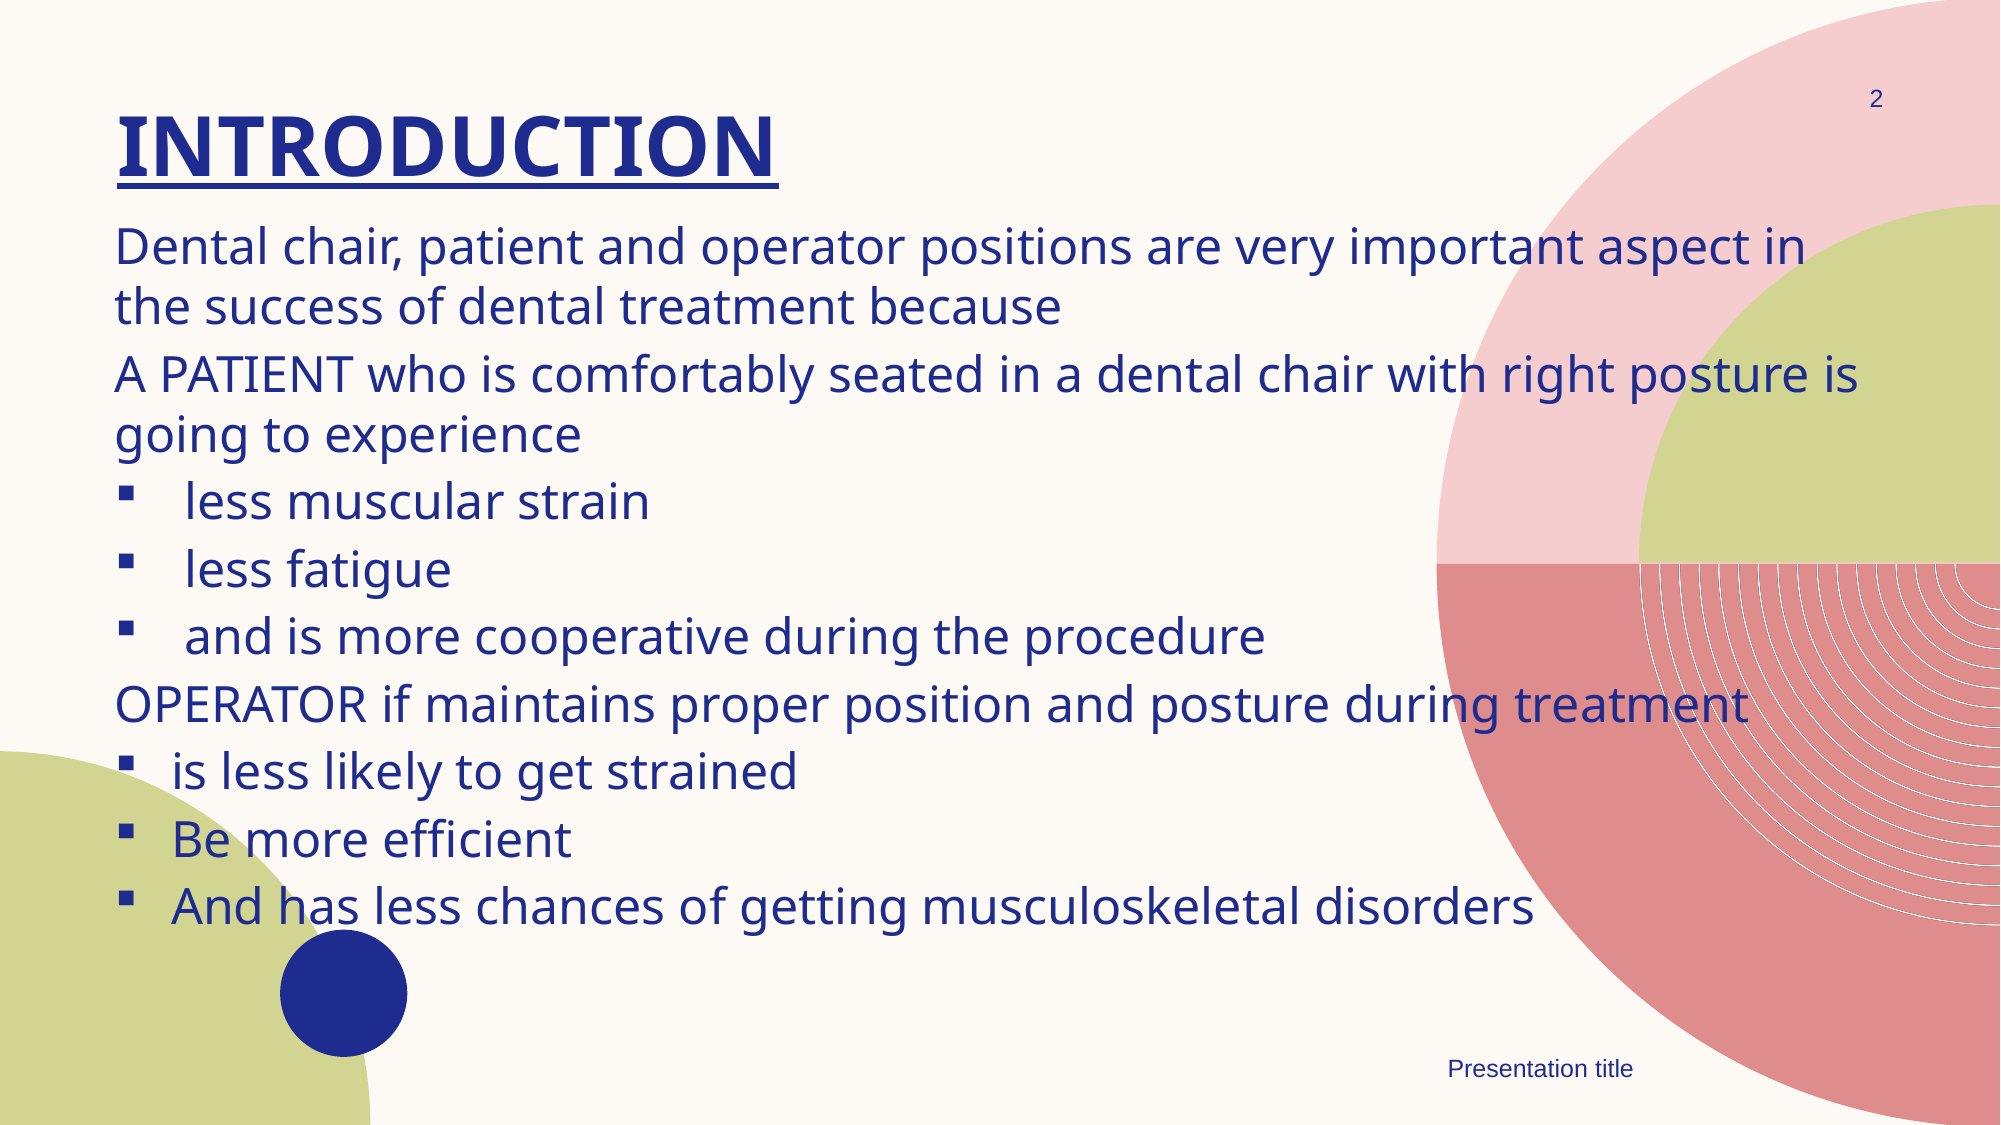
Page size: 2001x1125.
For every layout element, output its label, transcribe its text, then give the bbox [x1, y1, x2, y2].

title INTRODUCTION [101, 77, 1212, 162]
list Dental chair, patient and operator positions are very important aspect in the success of dental treatment because A PATIENT who is comfortably seated in a dental chair with right posture is going to experience less muscular strain less fatigue and is more cooperative during the procedure OPERATOR if maintains proper position and posture during treatment is less likely to get strained Be more efficient And has less chances of getting musculoskeletal disorders [99, 162, 1909, 986]
slide_number 2 [1795, 75, 1958, 120]
picture [1909, 564, 2000, 926]
footer Presentation title [1432, 1045, 1958, 1091]
